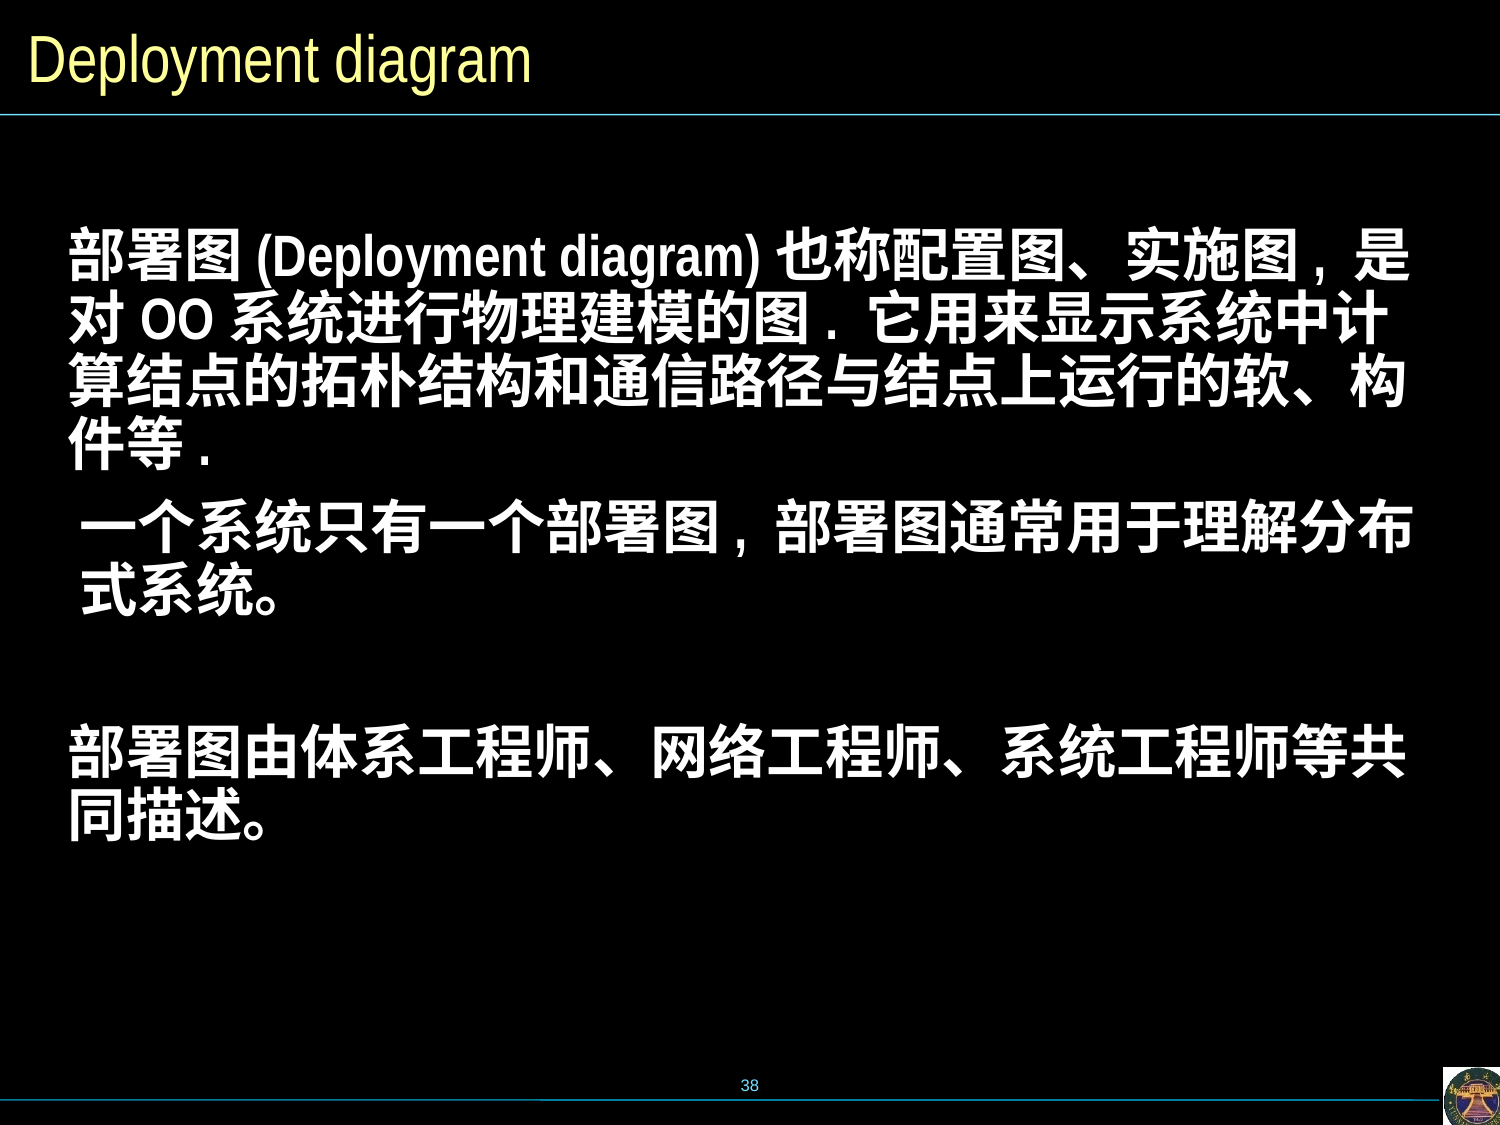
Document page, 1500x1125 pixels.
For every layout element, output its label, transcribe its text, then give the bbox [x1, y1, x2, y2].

text_box 一个系统只有一个部署图, 部署图通常用于理解分布式系统。 [64, 490, 1459, 632]
picture [1443, 1067, 1500, 1125]
text_box 部署图由体系工程师、网络工程师、系统工程师等共同描述。 [53, 715, 1448, 857]
text_box 部署图(Deployment diagram)也称配置图、实施图, 是对OO系统进行物理建模的图. 它用来显示系统中计算结点的拓朴结构和通信路径与结点上运行的软、构件等. [53, 219, 1447, 486]
title Deployment diagram [12, 12, 1489, 100]
